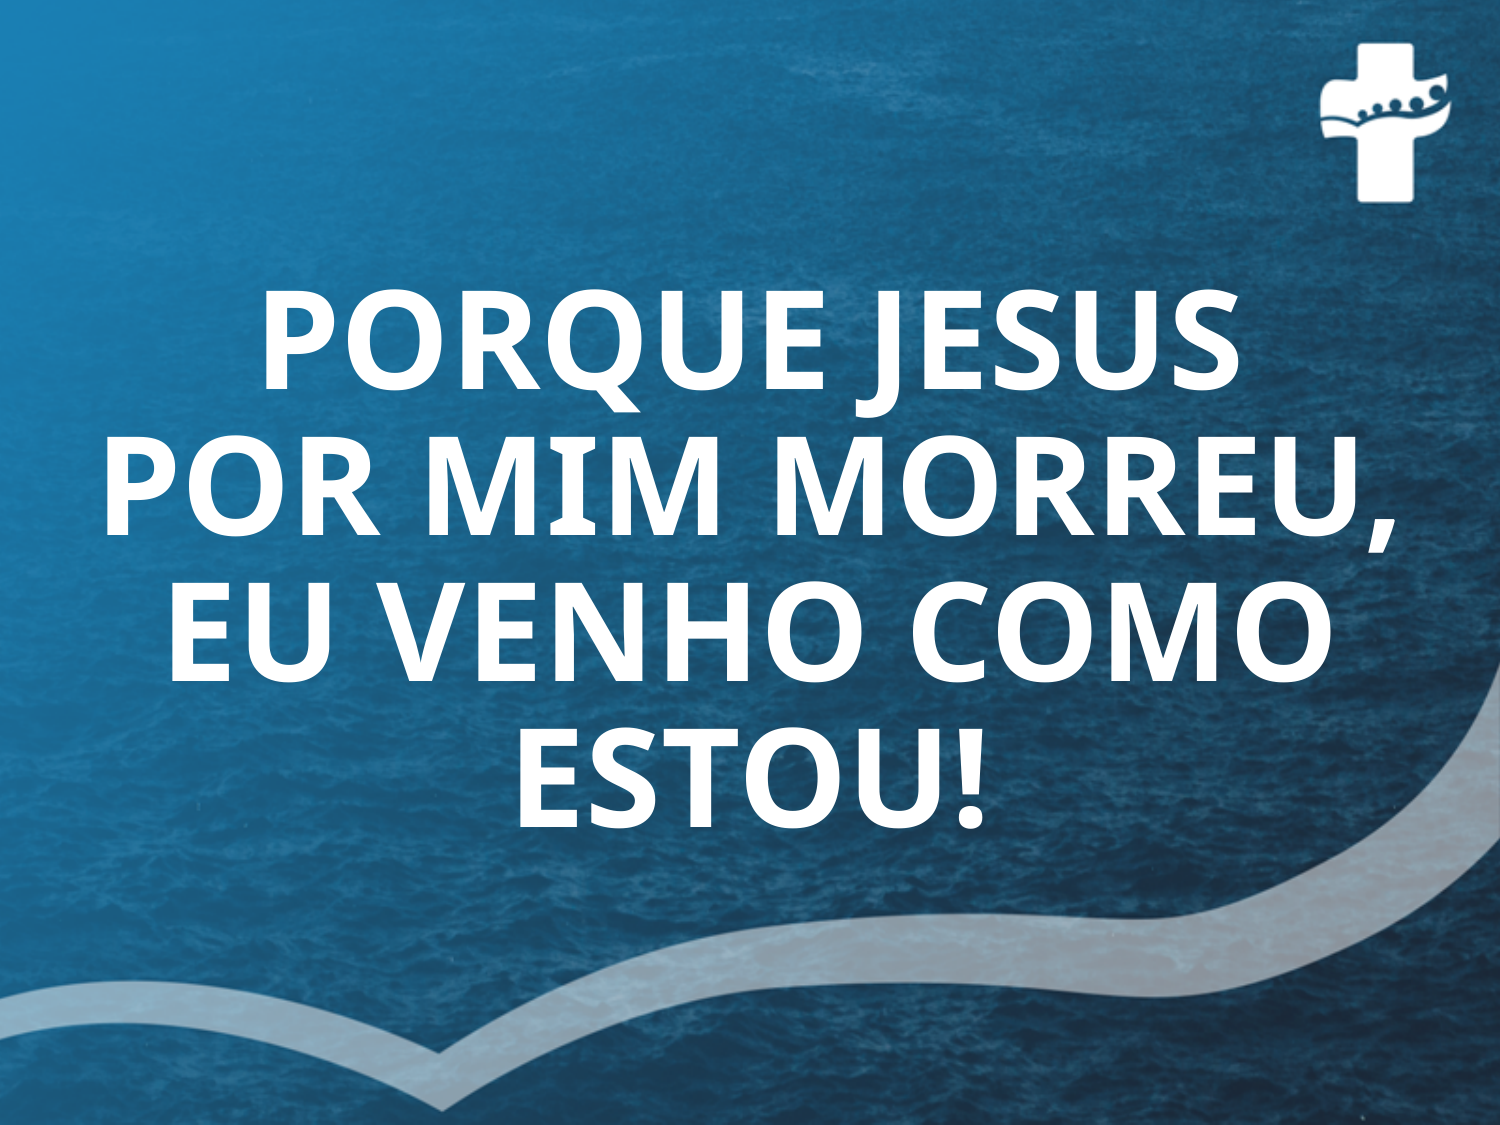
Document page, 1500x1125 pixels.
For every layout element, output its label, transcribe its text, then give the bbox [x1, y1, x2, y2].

title PORQUE JESUS POR MIM MORREU, EU VENHO COMO ESTOU! [0, 469, 1500, 658]
picture [0, 0, 1500, 469]
picture [0, 658, 1500, 1125]
